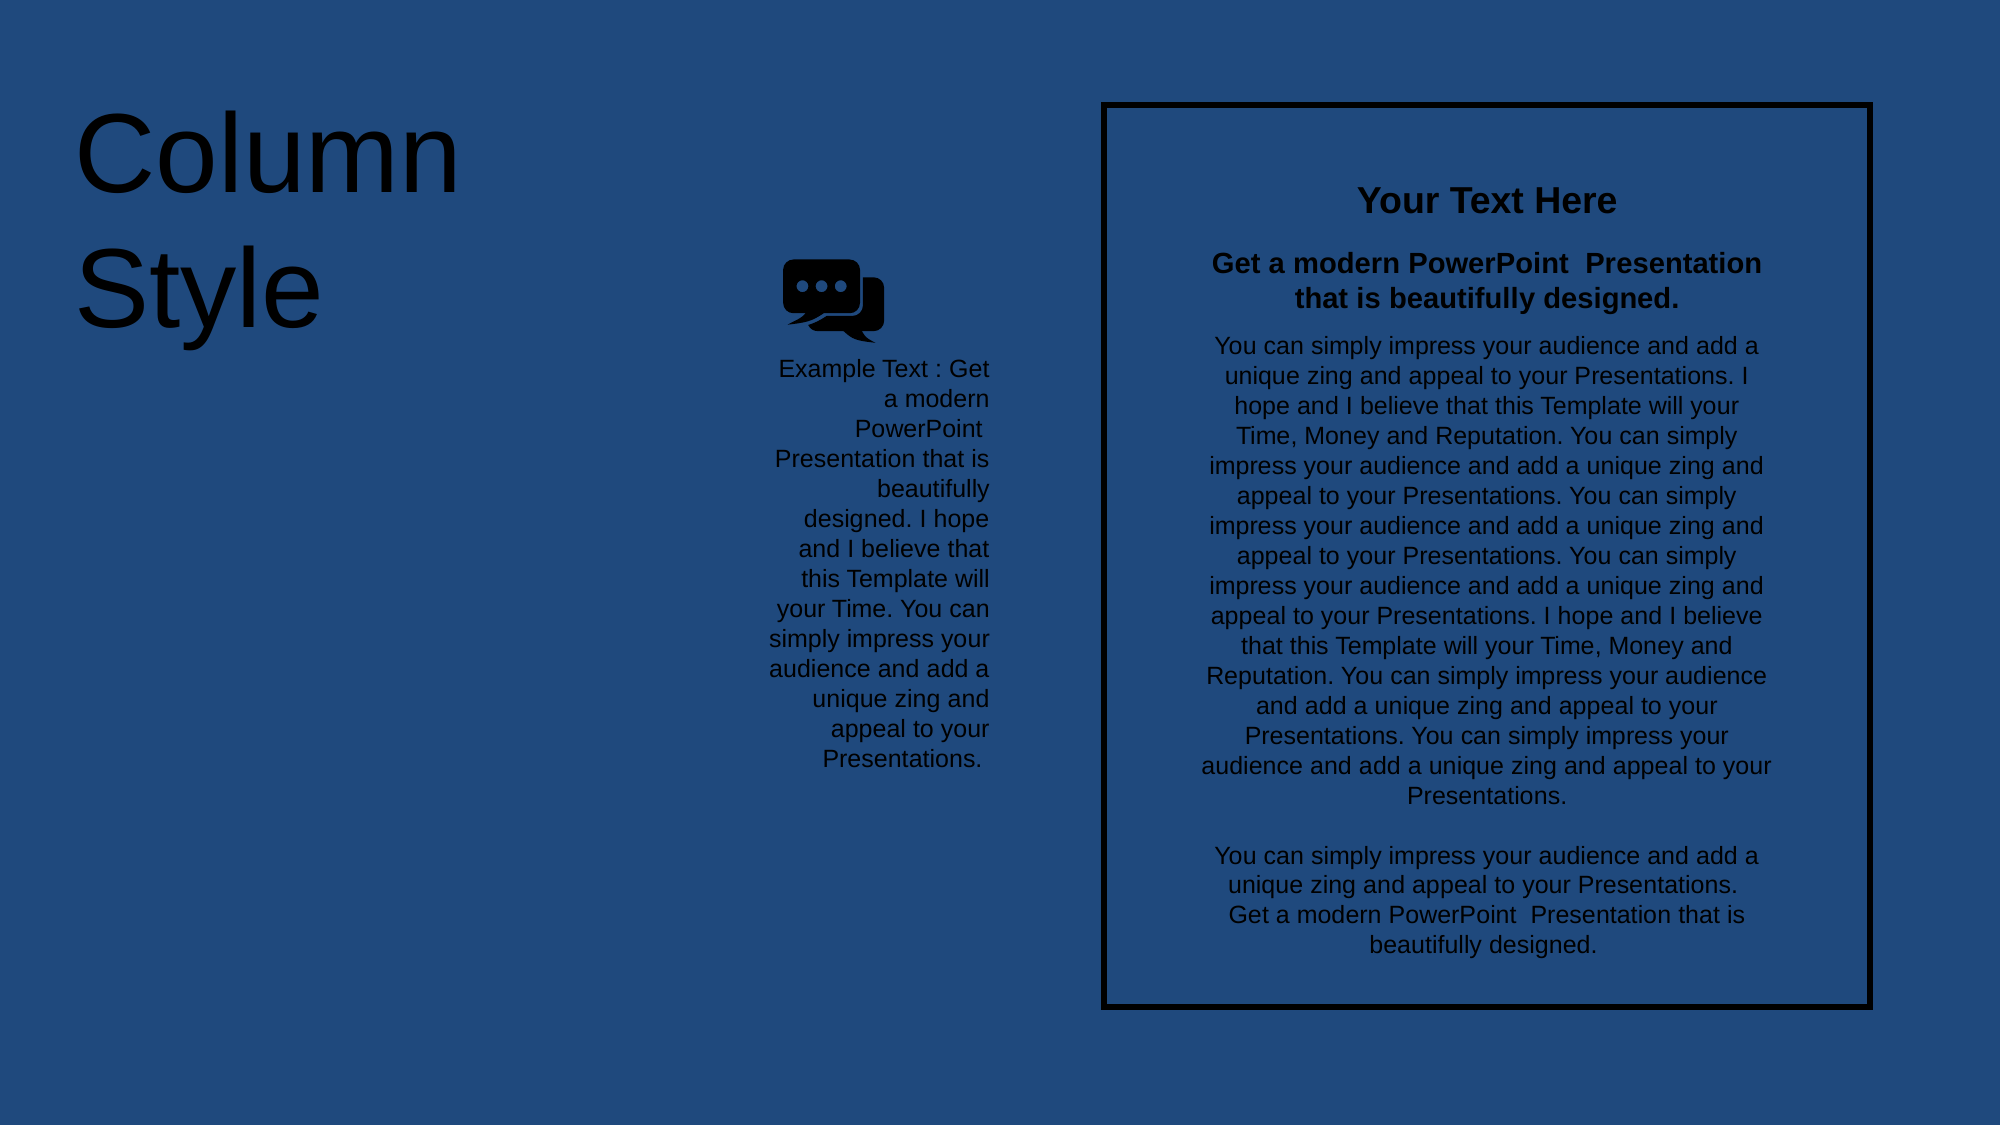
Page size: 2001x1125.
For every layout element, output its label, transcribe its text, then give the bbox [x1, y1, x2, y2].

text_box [1186, 168, 1789, 944]
text_box Column Style [59, 73, 530, 358]
text_box [782, 258, 886, 344]
text_box [1103, 104, 1871, 1008]
text_box Example Text : Get a modern PowerPoint Presentation that is beautifully designed. I hope and I believe that this Template will your Time. You can simply impress your audience and add a unique zing and appeal to your Presentations. [750, 341, 1002, 784]
